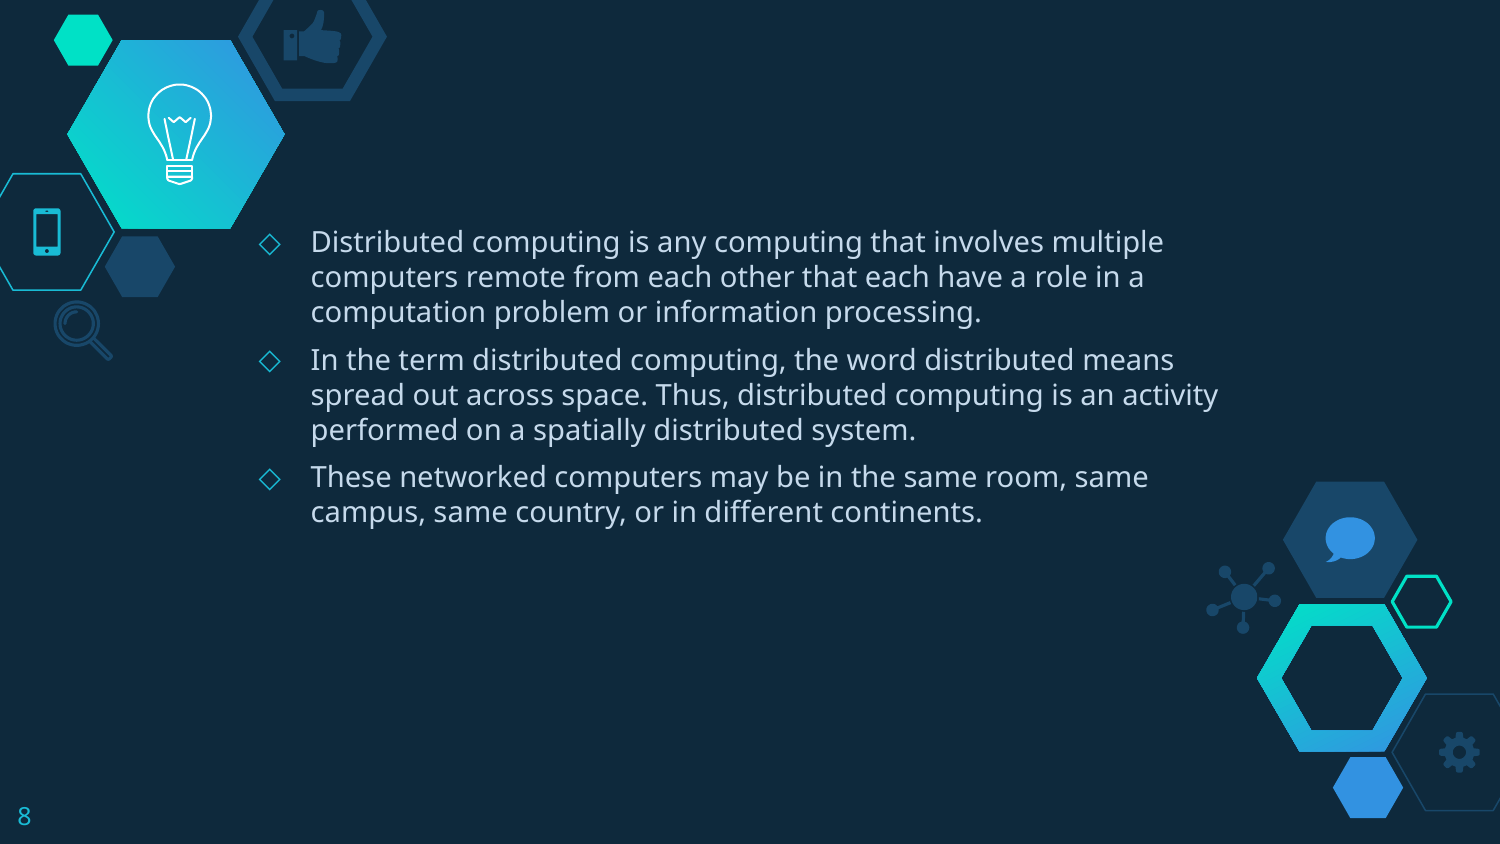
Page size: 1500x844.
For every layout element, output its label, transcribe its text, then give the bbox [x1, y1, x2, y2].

slide_number 8 [2, 785, 93, 844]
list Distributed computing is any computing that involves multiple computers remote from each other that each have a role in a computation problem or information processing. In the term distributed computing, the word distributed means spread out across space. Thus, distributed computing is an activity performed on a spatially distributed system. These networked computers may be in the same room, same campus, same country, or in different continents. [220, 161, 1250, 829]
